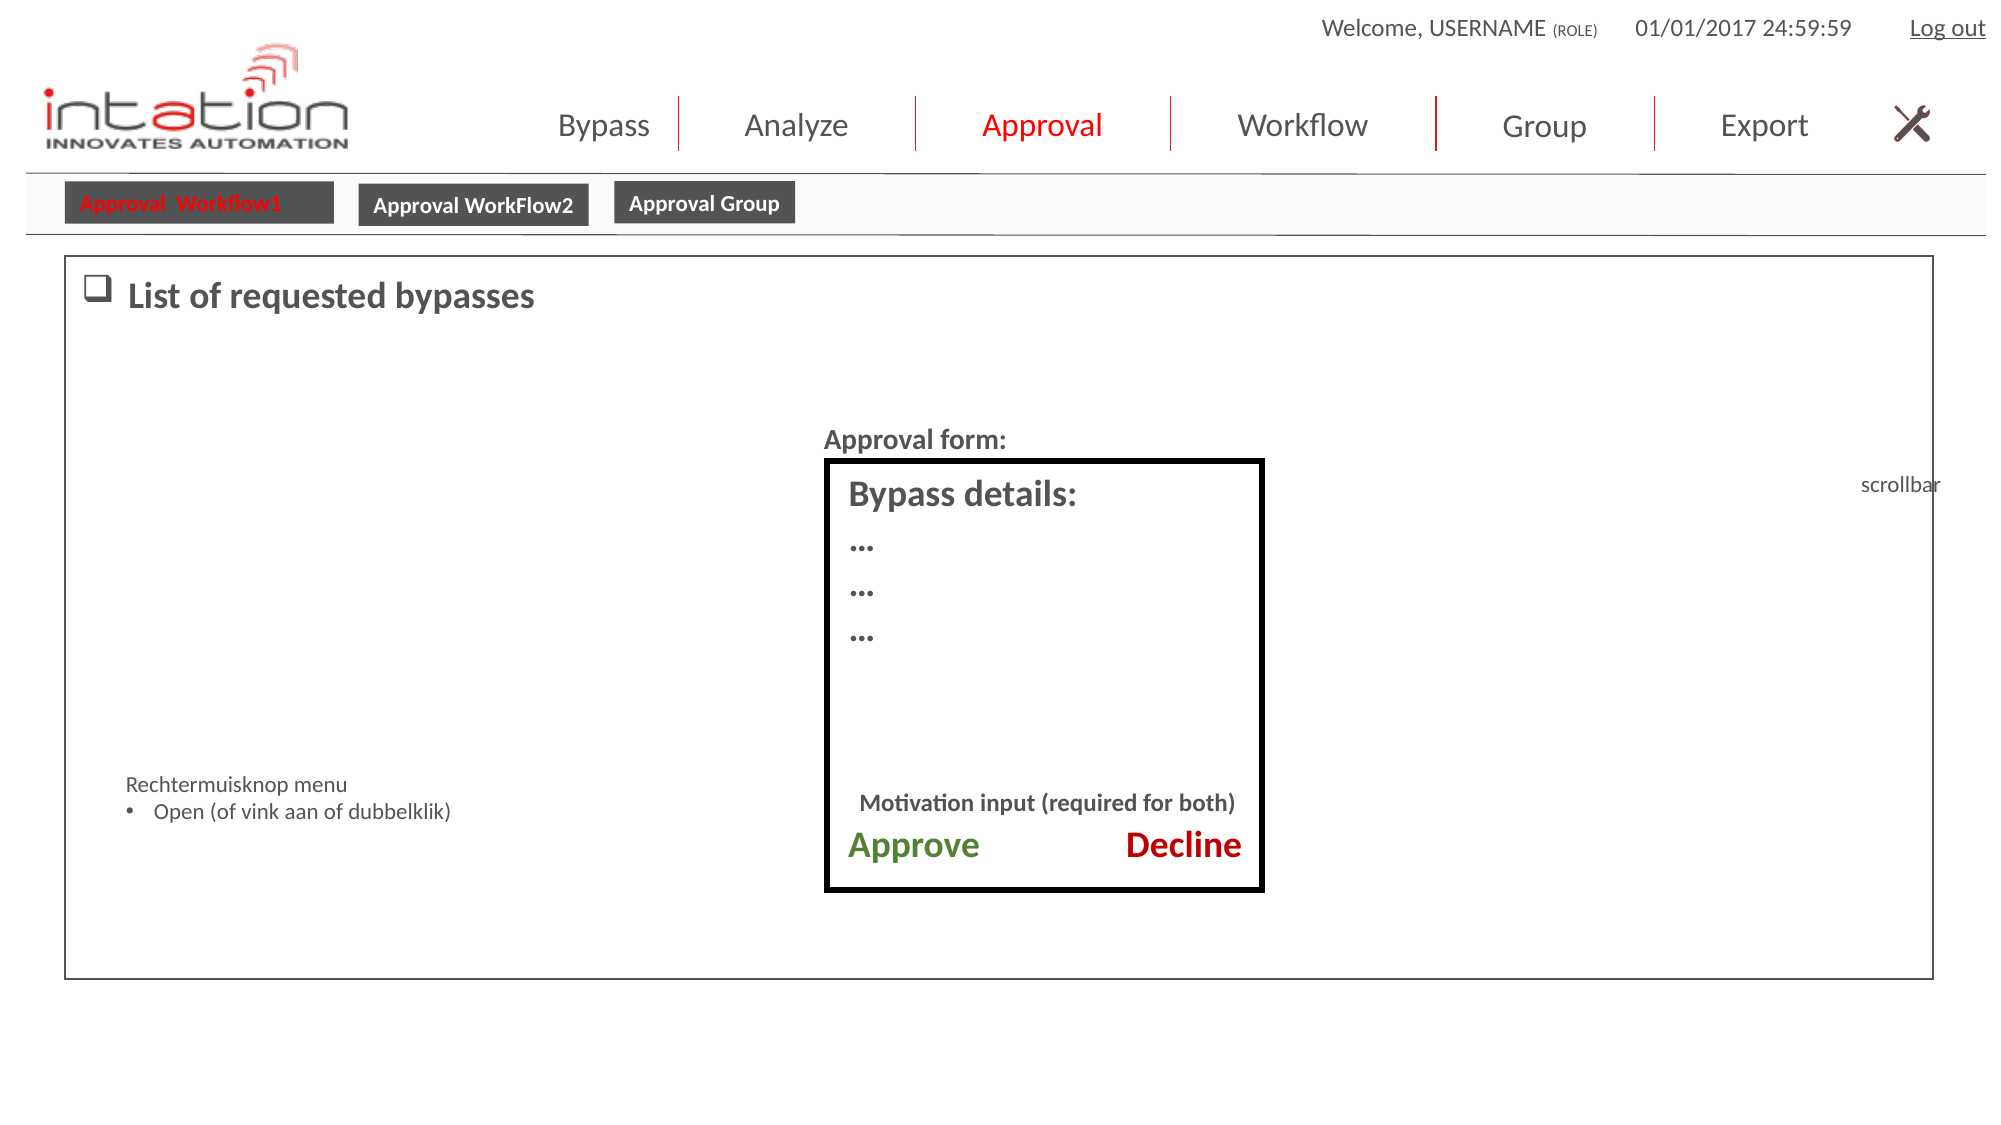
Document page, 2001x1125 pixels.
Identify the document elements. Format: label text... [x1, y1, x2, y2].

text_box Welcome, USERNAME (ROLE) 01/01/2017 24:59:59 Log out [1307, 3, 2000, 49]
text_box Analyze [729, 95, 864, 151]
text_box [826, 460, 1263, 891]
text_box Approval form: [809, 413, 1023, 463]
text_box Approval WorkFlow2 [358, 183, 589, 226]
picture [41, 37, 360, 173]
text_box List of requested bypasses [66, 263, 551, 324]
picture [1891, 102, 1933, 145]
text_box Group [1487, 96, 1603, 152]
text_box Workflow [1222, 95, 1384, 151]
text_box Bypass details: … … … [833, 461, 1093, 656]
text_box [64, 255, 1934, 980]
text_box scrollbar [1846, 461, 1956, 505]
text_box Export [1706, 95, 1825, 151]
text_box Motivation input (required for both) [844, 779, 1252, 824]
text_box Bypass [543, 95, 666, 151]
text_box [25, 175, 1987, 237]
text_box Approval Group [614, 181, 796, 224]
text_box Approve [833, 812, 996, 872]
text_box Approval [967, 95, 1119, 151]
text_box Approval Workflow1 [64, 201, 334, 224]
text_box Decline [1111, 812, 1258, 872]
text_box Rechtermuisknop menu Open (of vink aan of dubbelklik) [111, 762, 467, 860]
picture [41, 175, 360, 201]
